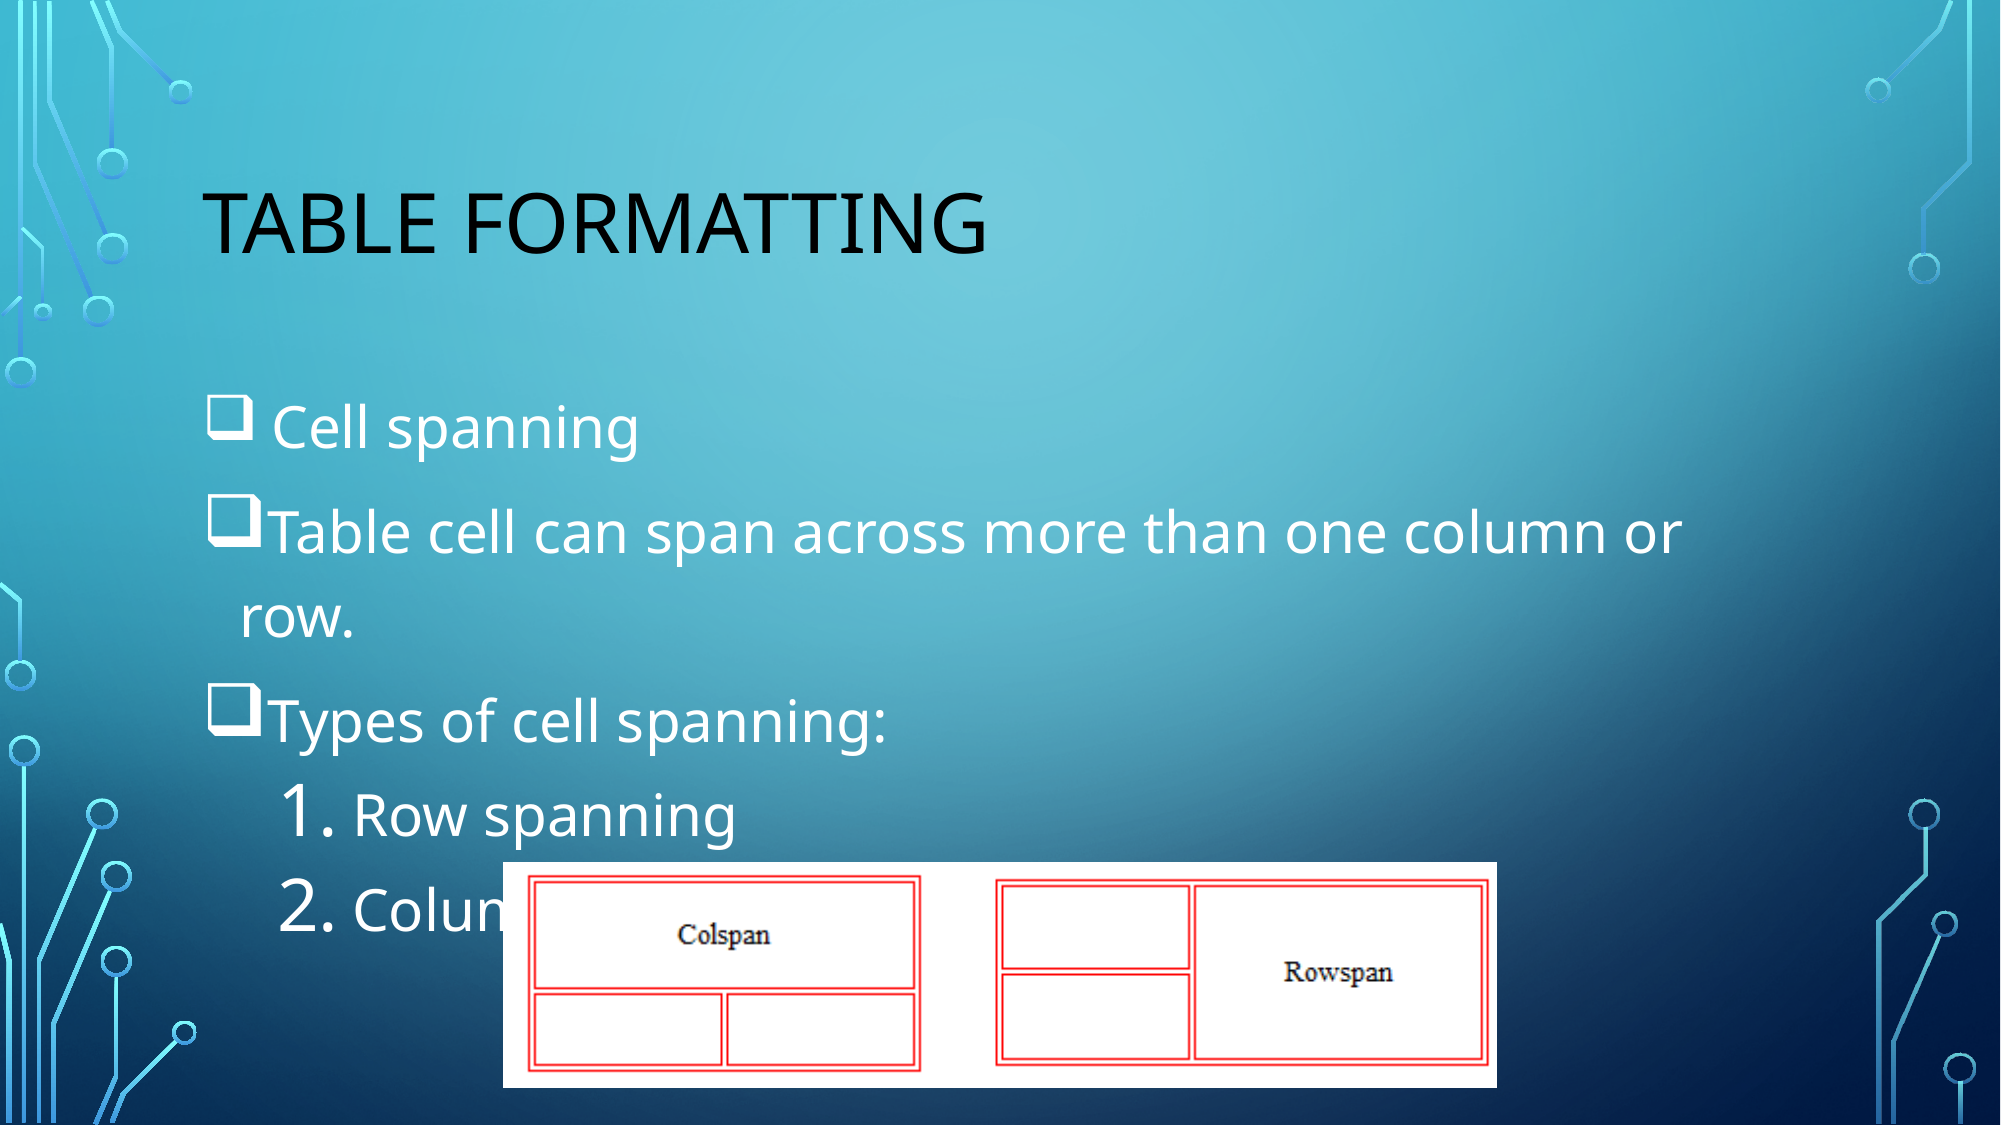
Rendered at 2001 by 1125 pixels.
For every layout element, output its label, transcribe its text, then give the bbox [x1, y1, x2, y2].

title Table formatting [187, 101, 1813, 344]
picture [503, 861, 1497, 1089]
list Cell spanning Table cell can span across more than one column or row. Types of cell spanning: Row spanning Column spanning [187, 369, 1813, 950]
